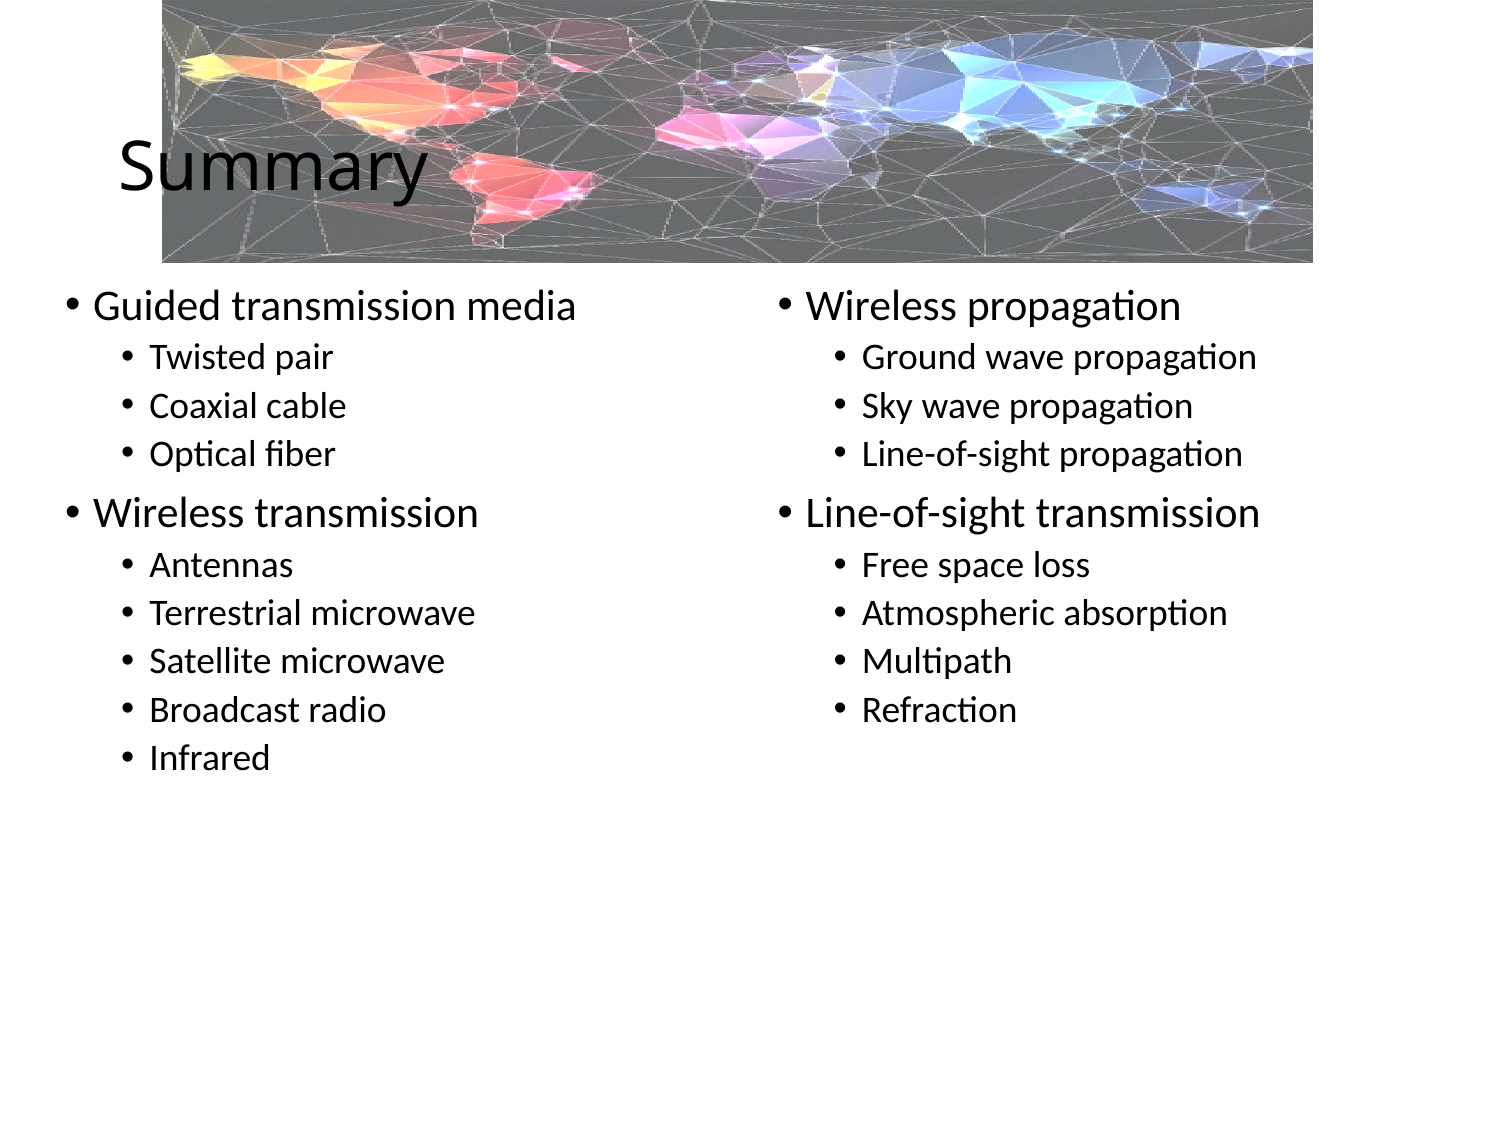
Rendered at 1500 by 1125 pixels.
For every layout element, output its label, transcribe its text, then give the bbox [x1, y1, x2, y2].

list Wireless propagation Ground wave propagation Sky wave propagation Line-of-sight propagation Line-of-sight transmission Free space loss Atmospheric absorption Multipath Refraction [762, 275, 1425, 1100]
title Summary [103, 59, 1397, 278]
picture [162, 0, 1313, 263]
list Guided transmission media Twisted pair Coaxial cable Optical fiber Wireless transmission Antennas Terrestrial microwave Satellite microwave Broadcast radio Infrared [50, 275, 738, 1100]
